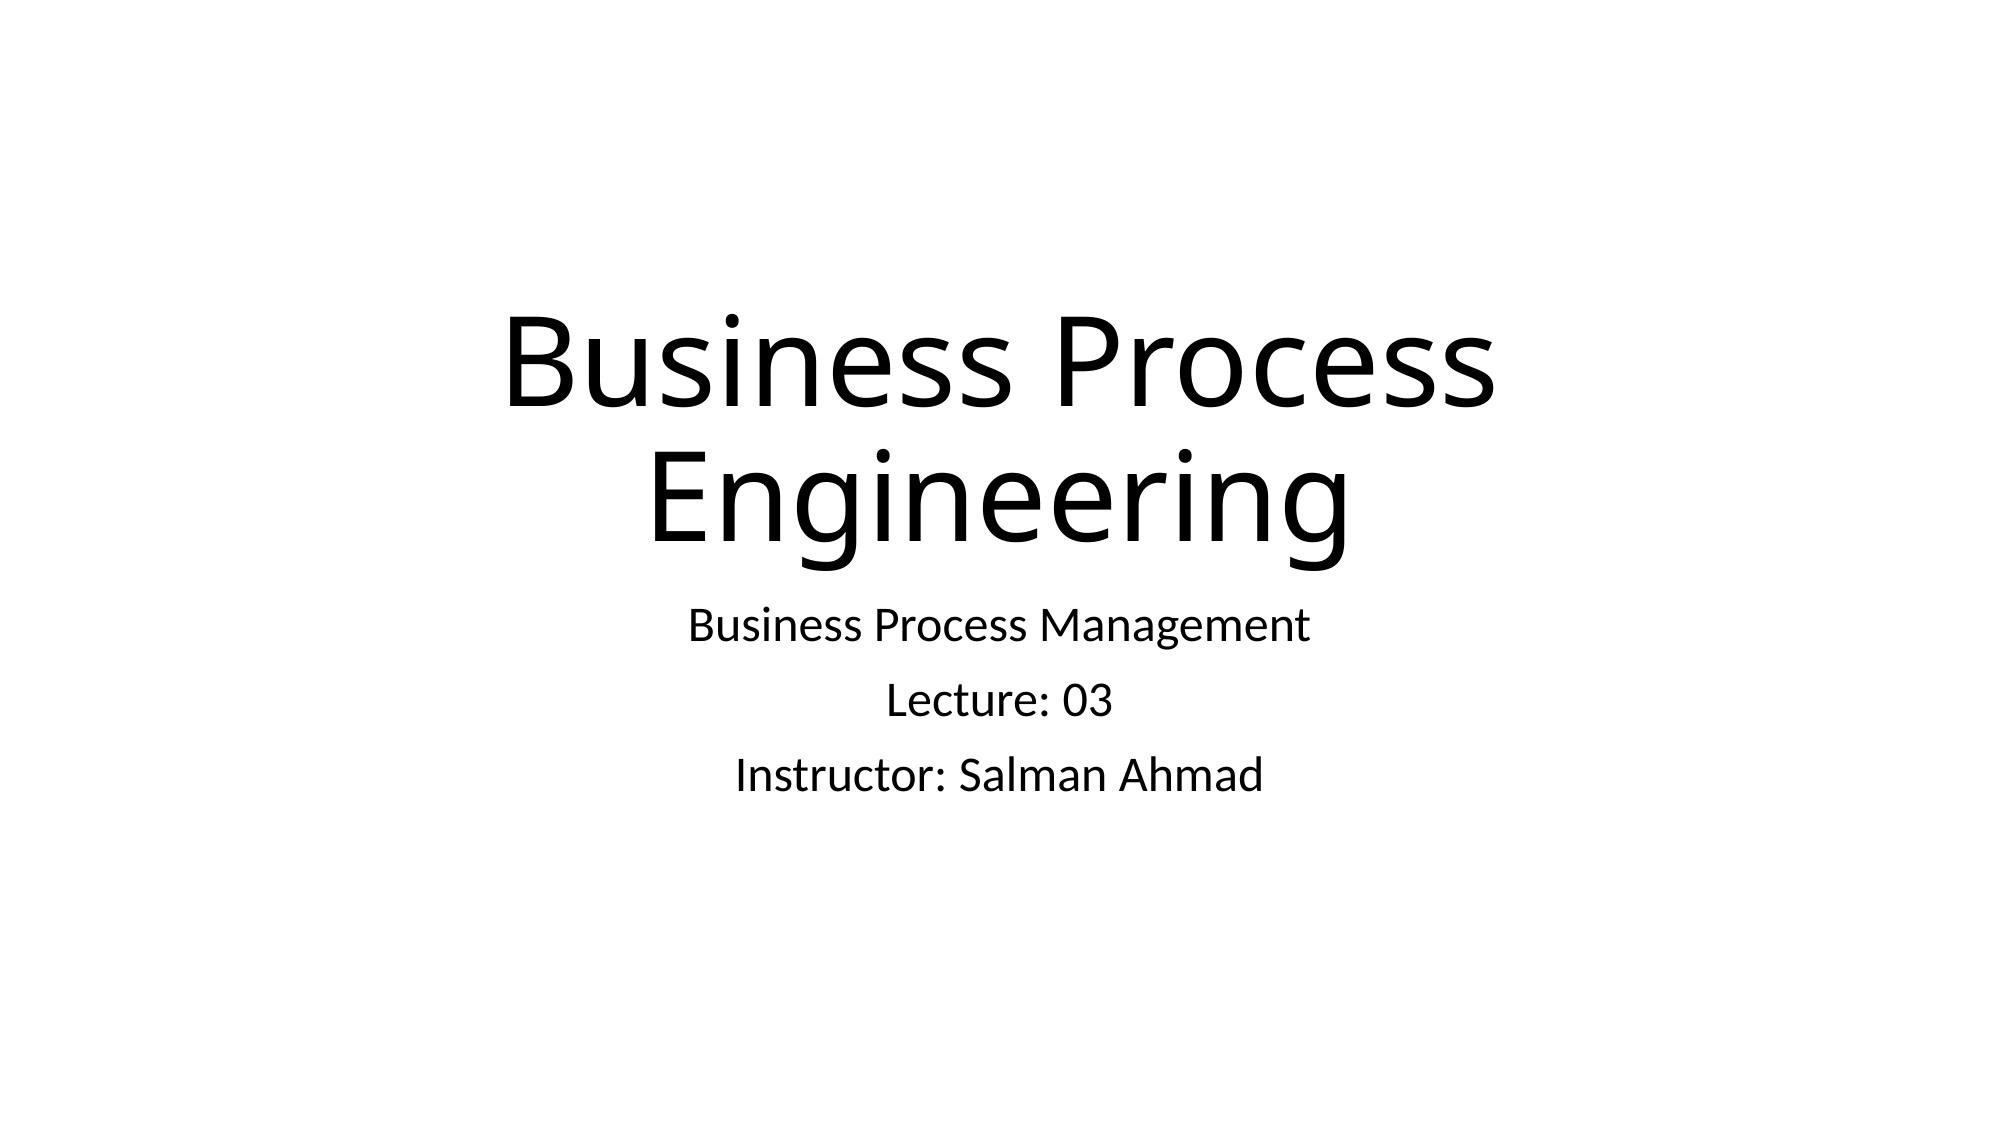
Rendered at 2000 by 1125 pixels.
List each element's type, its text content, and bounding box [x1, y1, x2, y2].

subtitle Business Process Management Lecture: 03 Instructor: Salman Ahmad [249, 590, 1750, 863]
title Business Process Engineering [249, 184, 1750, 576]
